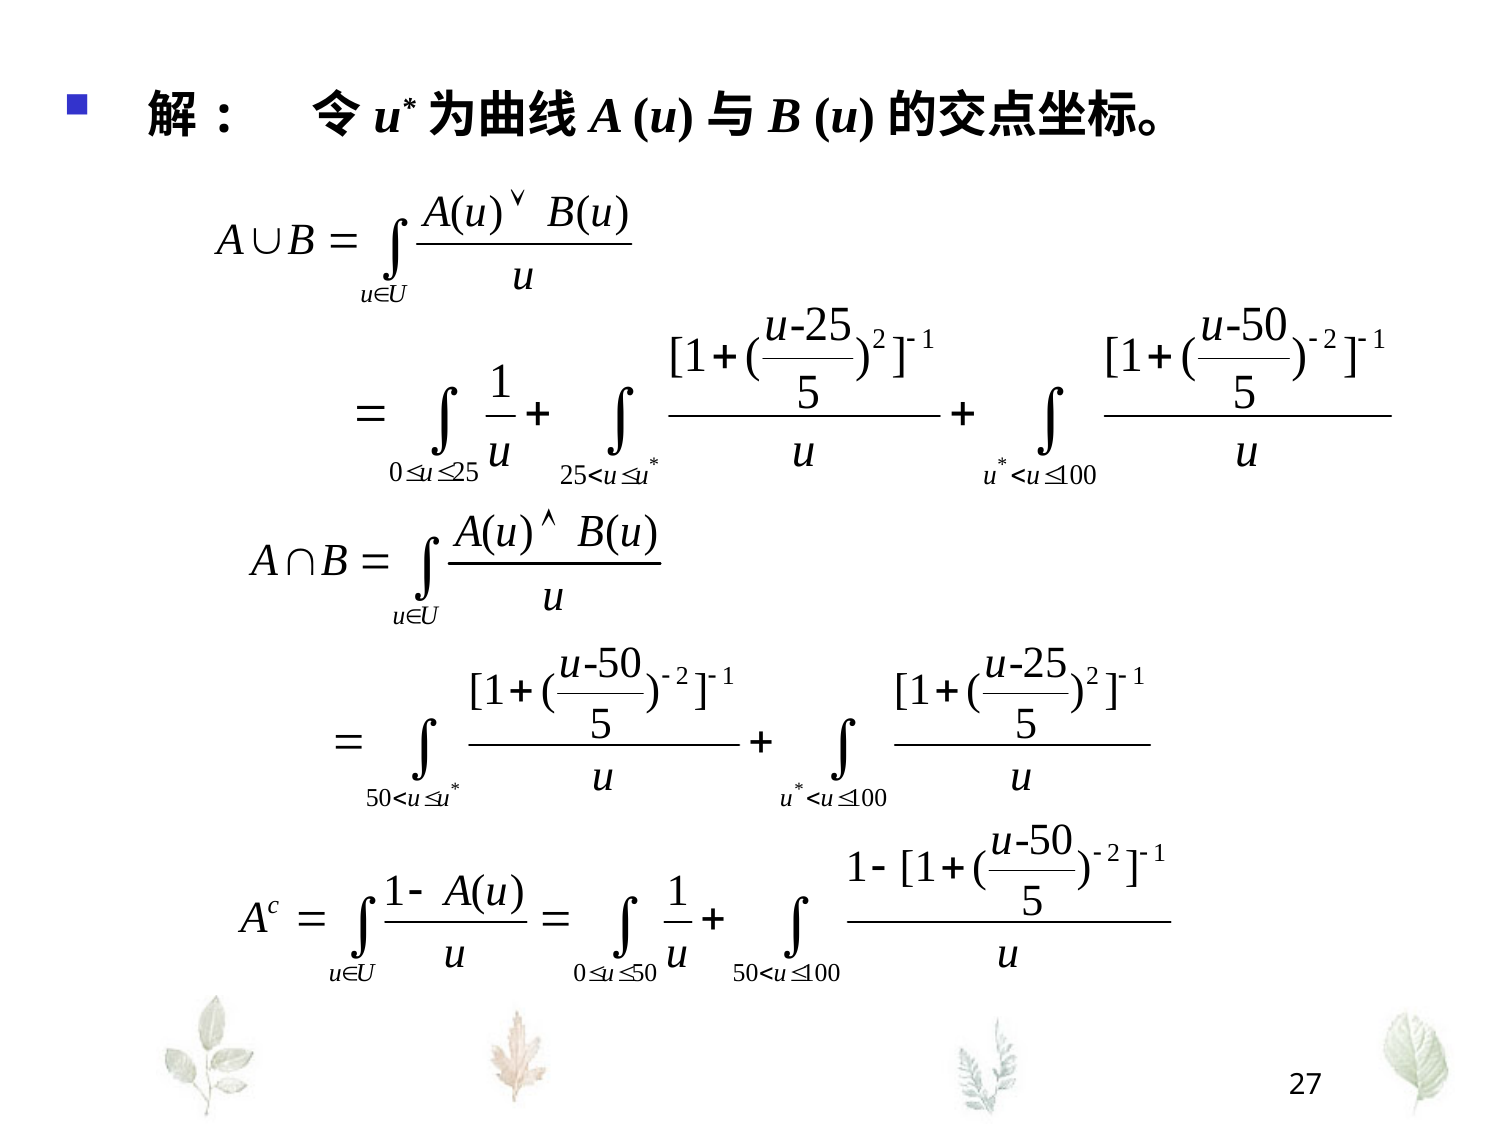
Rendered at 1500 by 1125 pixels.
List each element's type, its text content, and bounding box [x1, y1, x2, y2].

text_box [229, 810, 1181, 993]
text_box 解: 令u*为曲线A (u)与B (u)的交点坐标。 [49, 66, 1424, 929]
picture [156, 995, 263, 1124]
picture [939, 1016, 1038, 1124]
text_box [206, 184, 642, 315]
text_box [240, 502, 671, 637]
picture [1376, 1002, 1458, 1124]
picture [478, 993, 571, 1121]
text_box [324, 632, 1161, 808]
slide_number 27 [1025, 1037, 1338, 1113]
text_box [344, 292, 1401, 494]
